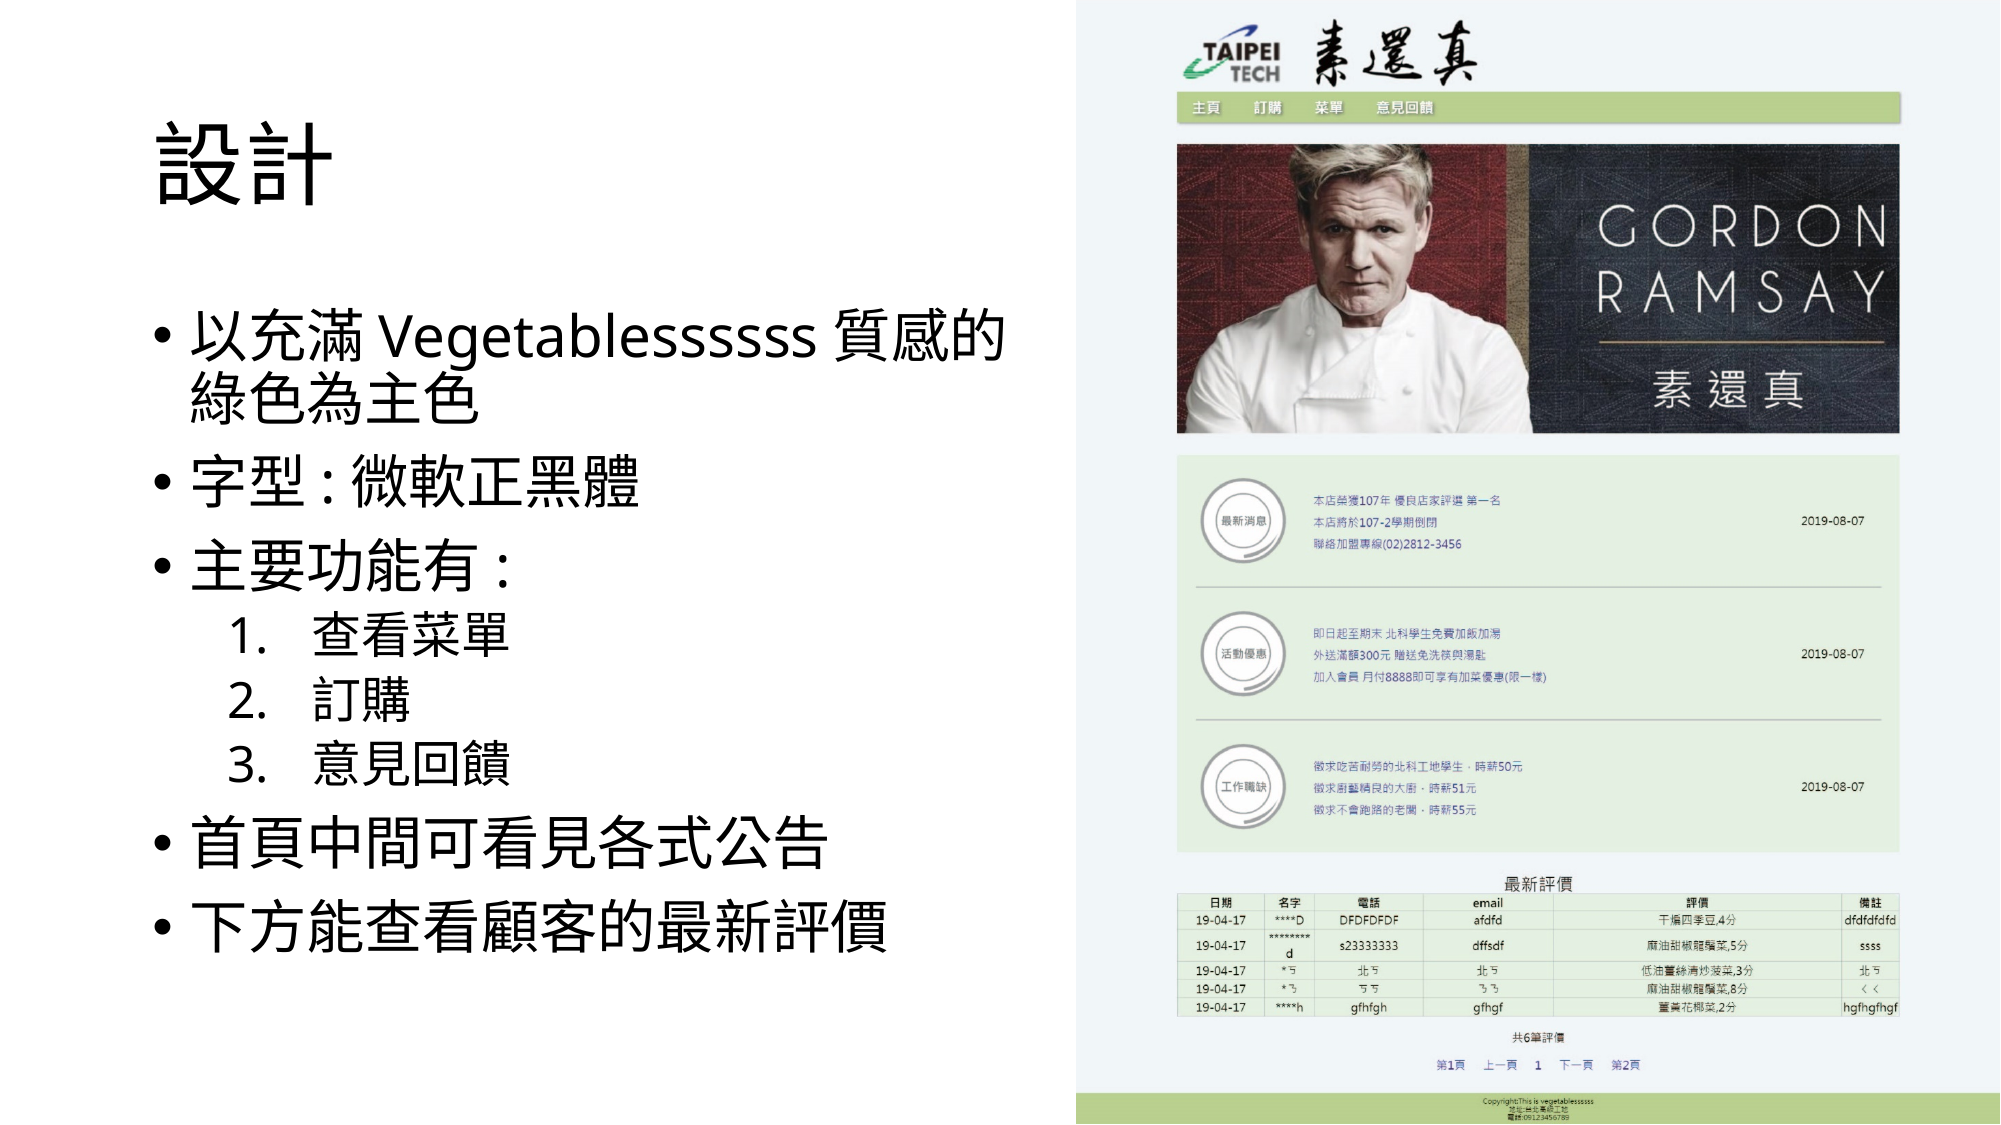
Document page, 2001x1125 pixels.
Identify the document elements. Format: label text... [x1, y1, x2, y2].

title 設計 [137, 59, 1076, 278]
picture [1076, 0, 2000, 1124]
list 以充滿Vegetablessssss質感的綠色為主色 字型:微軟正黑體 主要功能有: 查看菜單 訂購 意見回饋 首頁中間可看見各式公告 下方能查看顧客的最新評價 [137, 299, 1076, 1014]
